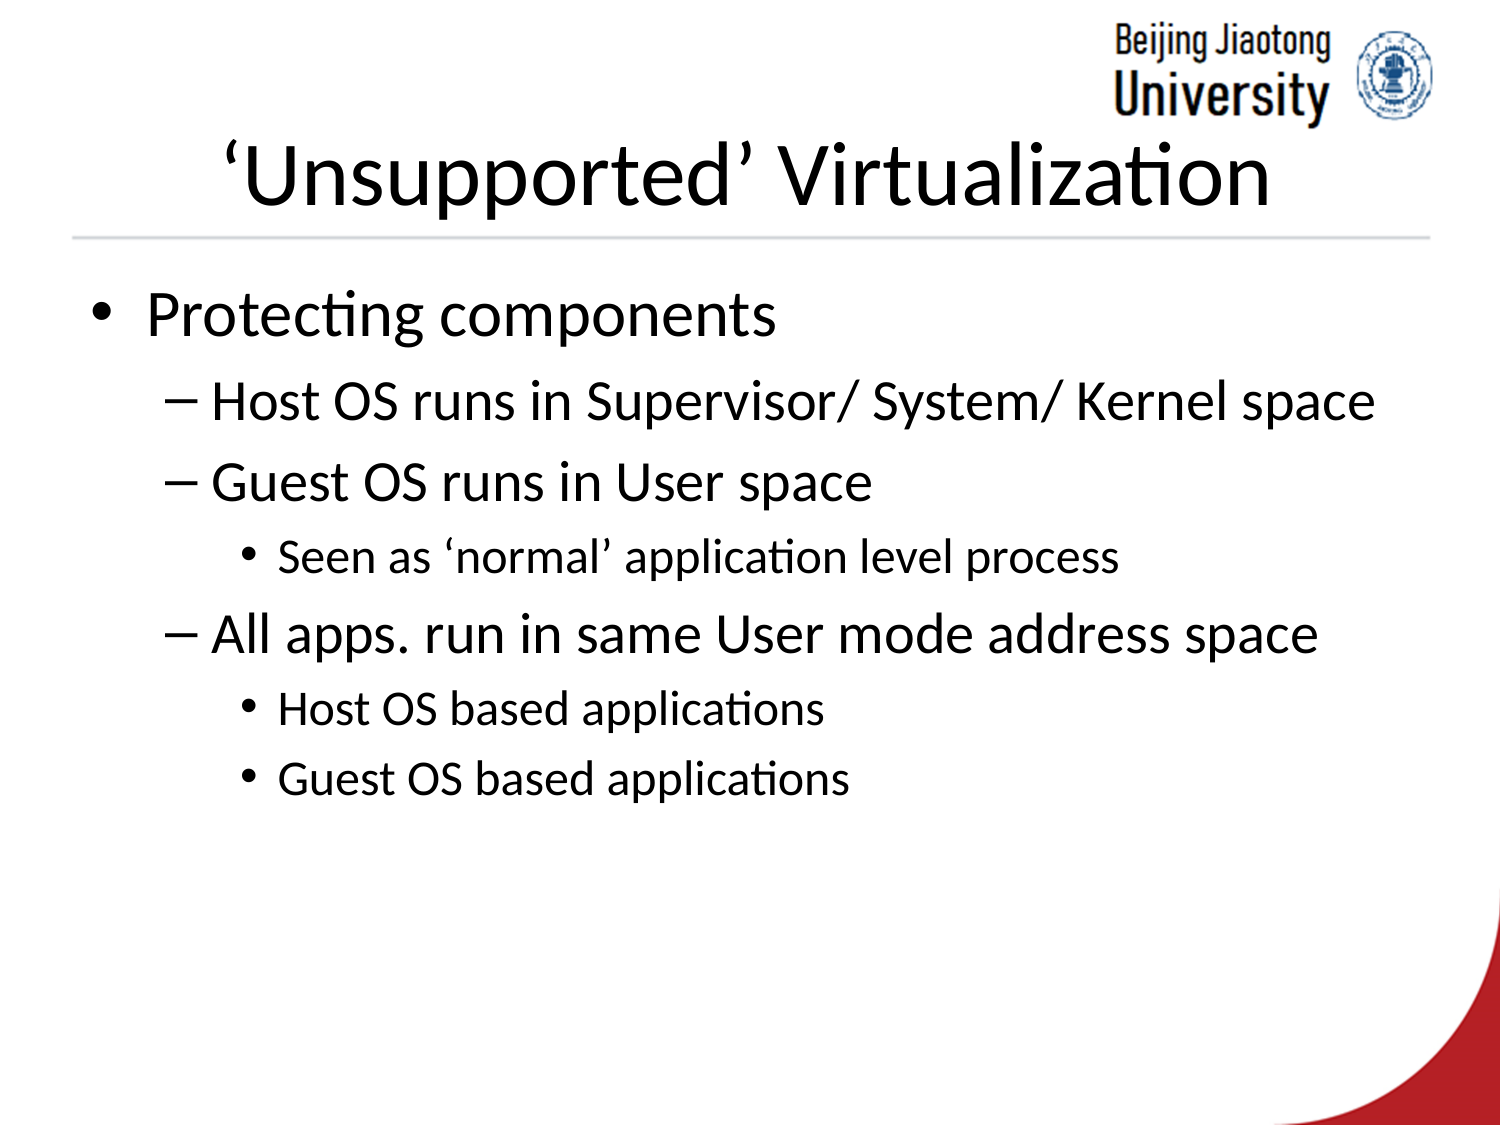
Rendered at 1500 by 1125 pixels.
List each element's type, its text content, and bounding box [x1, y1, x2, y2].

list Protecting components Host OS runs in Supervisor/ System/ Kernel space Guest OS runs in User space Seen as ‘normal’ application level process All apps. run in same User mode address space Host OS based applications Guest OS based applications [75, 262, 1425, 1005]
title ‘Unsupported’ Virtualization [71, 75, 1422, 263]
picture [0, 0, 1500, 1125]
